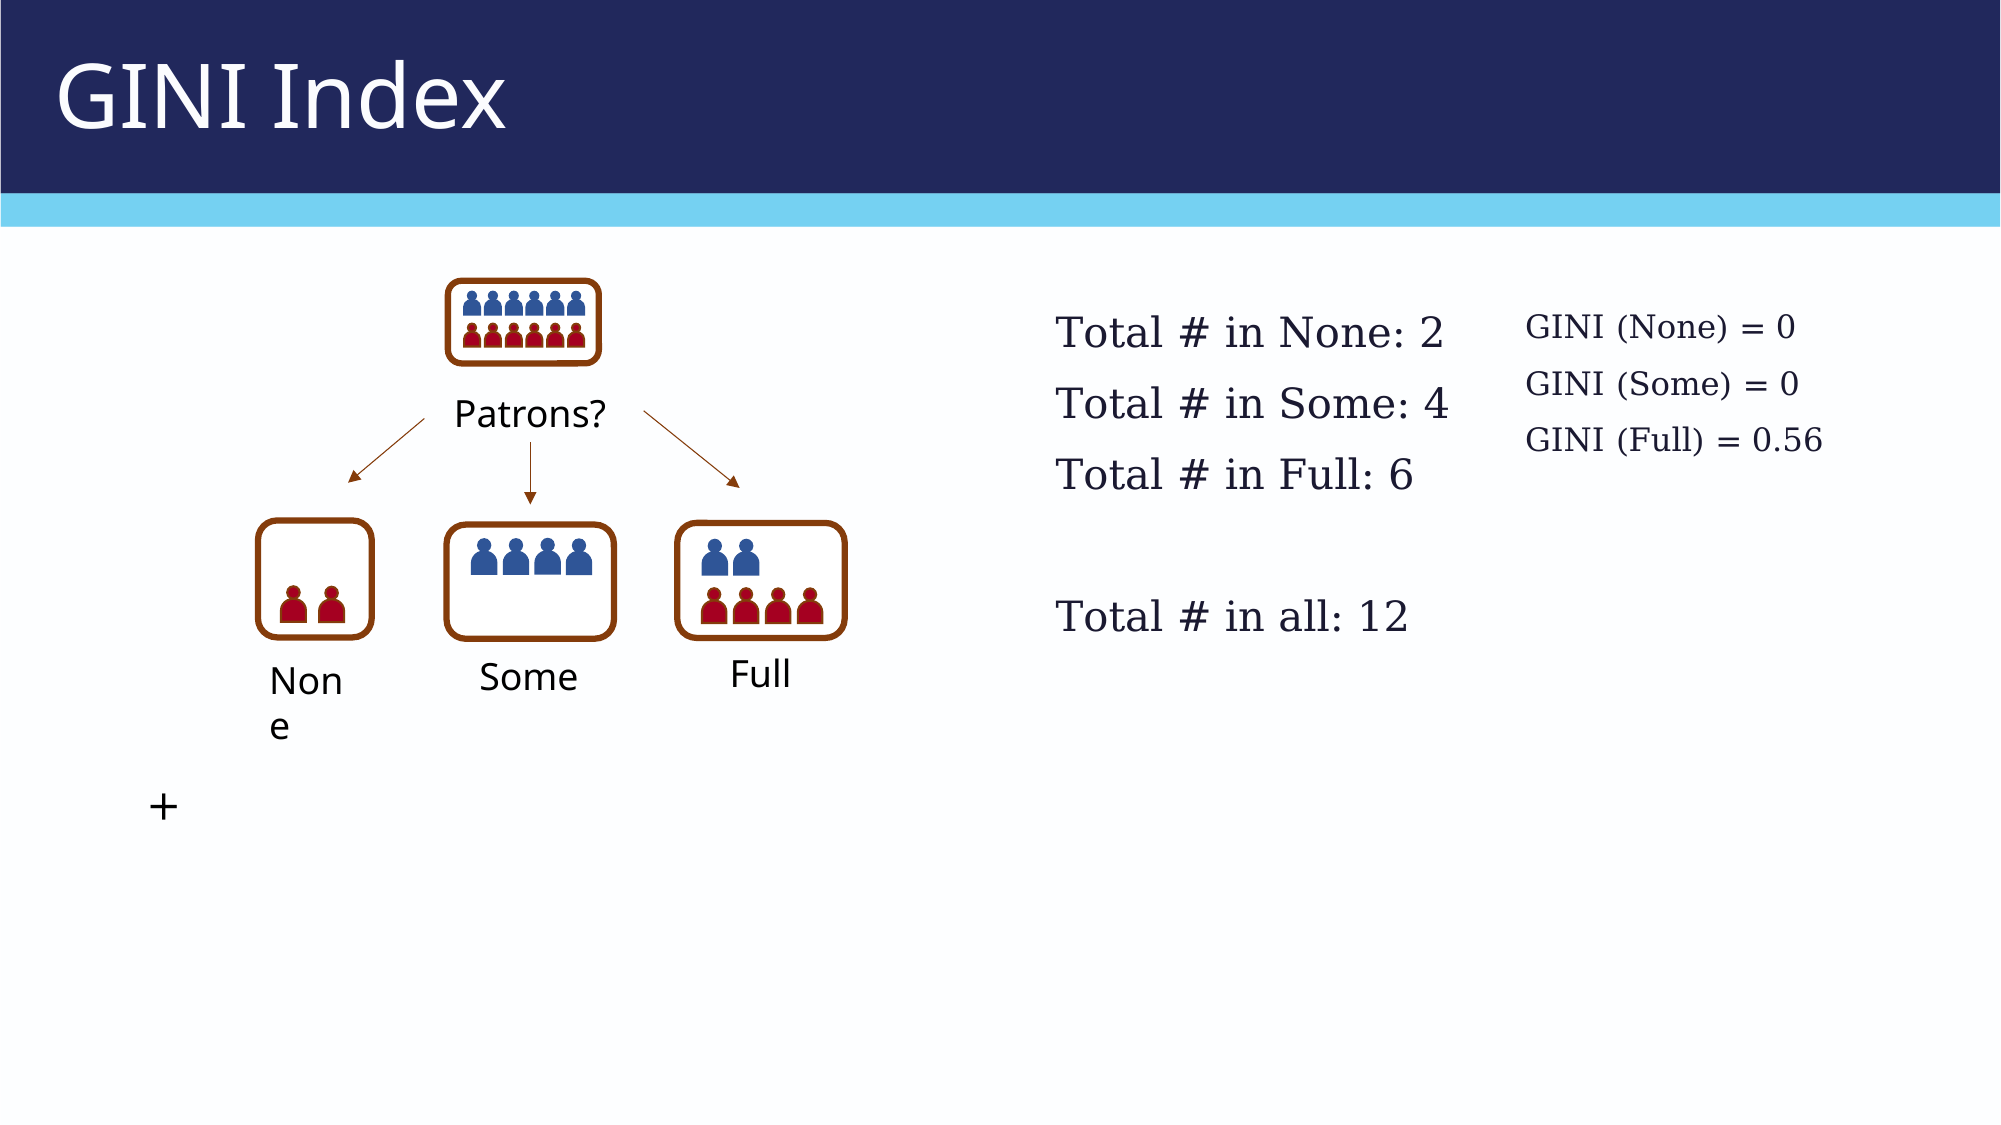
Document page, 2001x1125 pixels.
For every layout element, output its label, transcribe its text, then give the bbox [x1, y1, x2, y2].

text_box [254, 280, 845, 711]
title GINI Index [34, 31, 1966, 164]
text_box GINI (None) = 0 GINI (Some) = 0 GINI (Full) = 0.56 [1510, 298, 1846, 500]
text_box Total # in None: 2 Total # in Some: 4 Total # in Full: 6 Total # in all: 12 [1040, 298, 1717, 673]
picture [0, 0, 2001, 1125]
